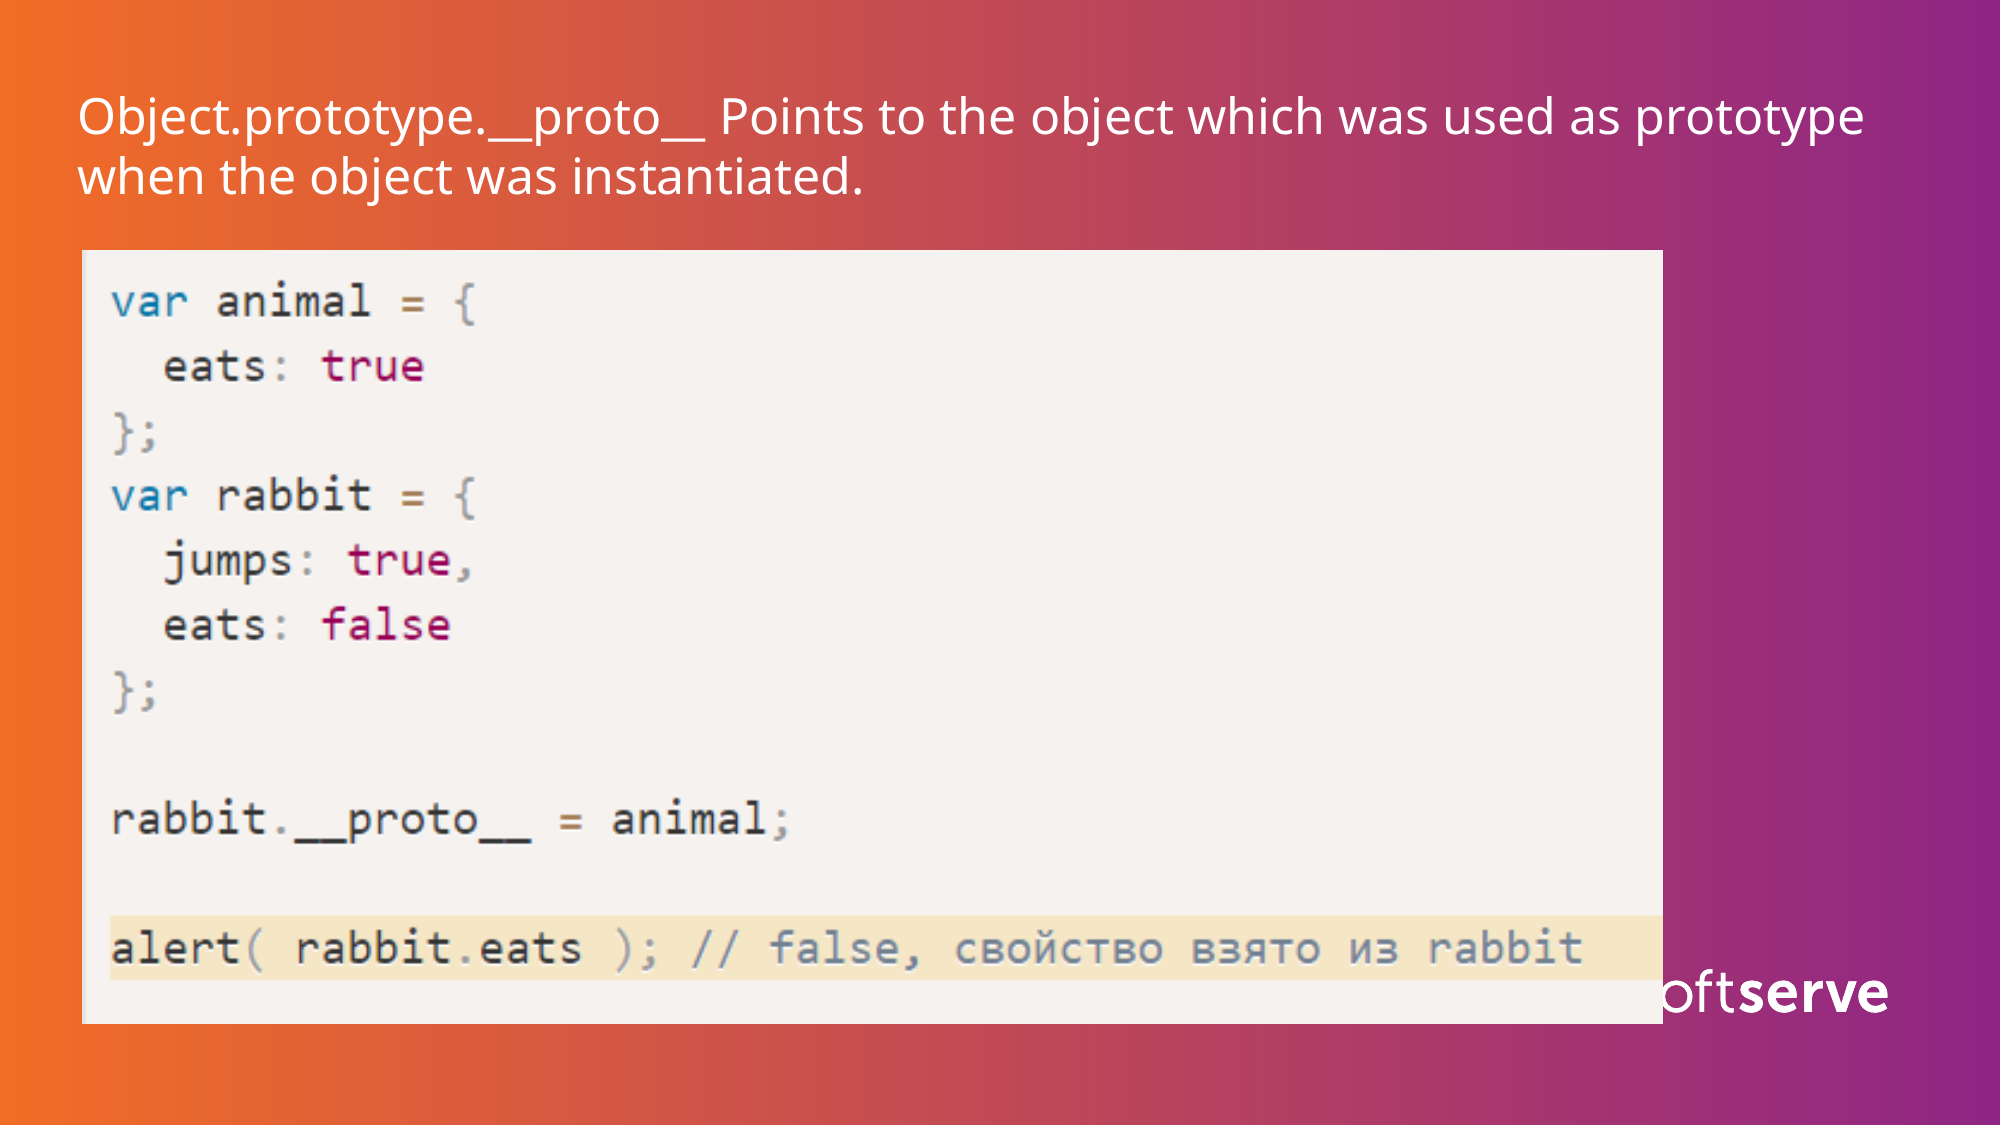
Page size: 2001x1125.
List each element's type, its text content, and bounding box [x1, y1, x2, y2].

text_box Object.prototype.__proto__ Points to the object which was used as prototype when the object was instantiated. [62, 77, 1938, 213]
picture [82, 250, 1663, 1024]
